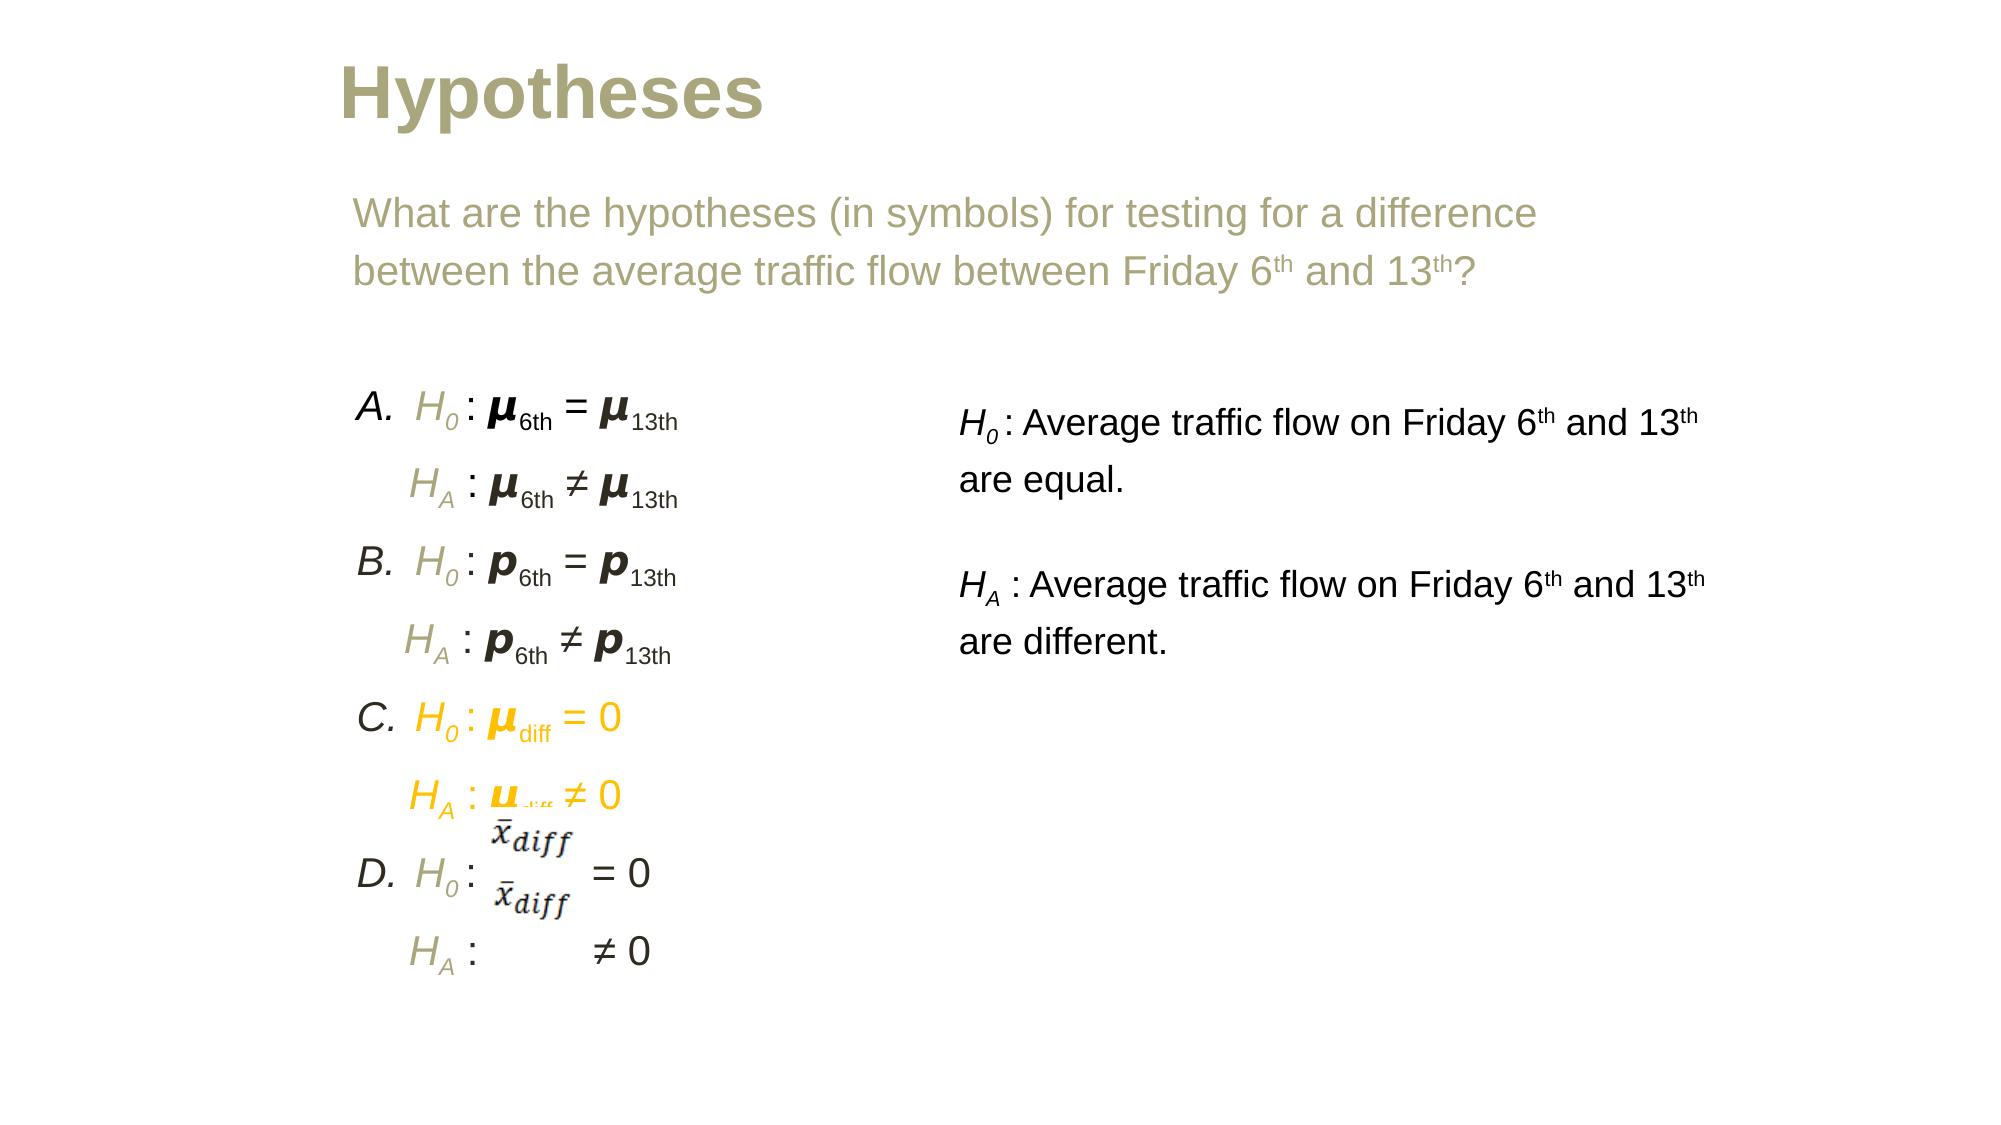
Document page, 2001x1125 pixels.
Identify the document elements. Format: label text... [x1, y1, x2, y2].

title Hypotheses [324, 24, 1675, 149]
list H0 : 𝞵6th = 𝞵13th HA : 𝞵6th ≠ 𝞵13th H0 : 𝙥6th = 𝙥13th HA : 𝙥6th ≠ 𝙥13th H0 : 𝞵diff = 0 HA : 𝞵diff ≠ 0 H0 : = 0 HA : ≠ 0 [324, 354, 1630, 994]
text_box H0 : Average traffic flow on Friday 6th and 13th are equal. HA : Average traffic flow on Friday 6th and 13th are different. [944, 382, 1760, 670]
text_box What are the hypotheses (in symbols) for testing for a difference between the average traffic flow between Friday 6th and 13th? [337, 163, 1643, 355]
picture [482, 806, 588, 934]
